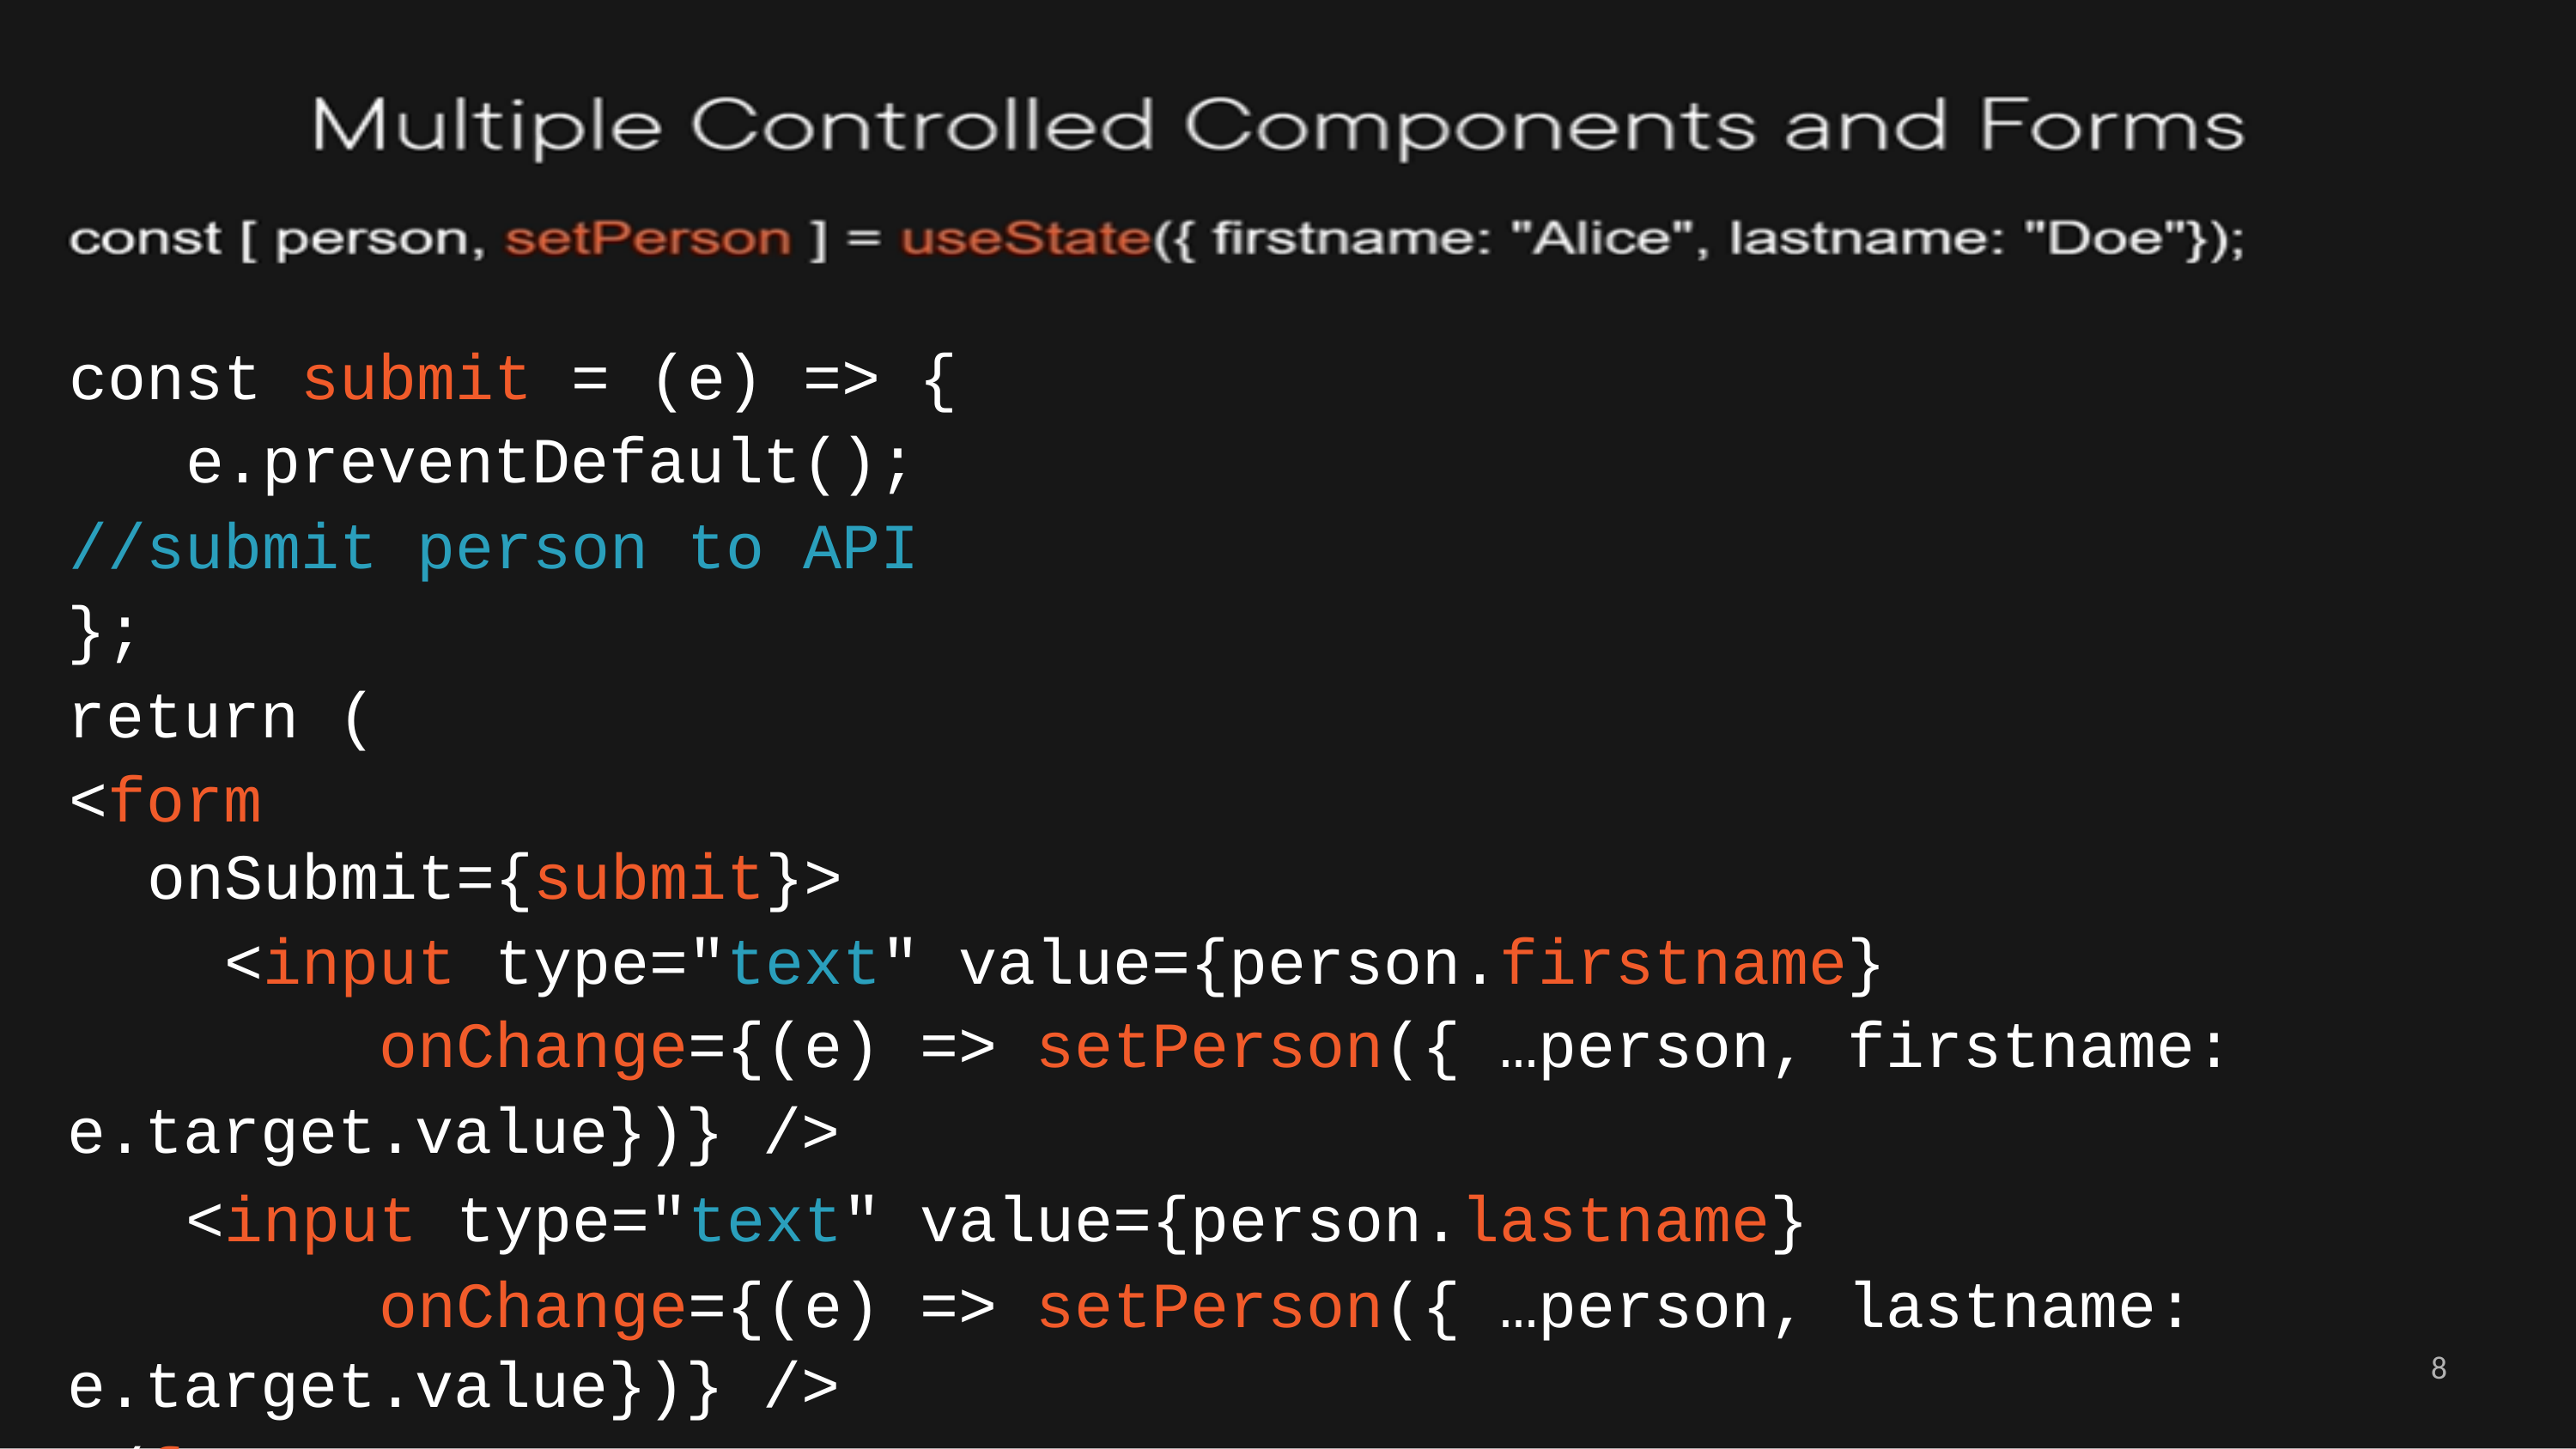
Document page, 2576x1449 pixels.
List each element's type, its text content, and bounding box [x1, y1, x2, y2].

text_box const submit = (e) => { e.preventDefault(); //submit person to API }; return ( <form onSubmit={submit}> <input type="text" value={person.firstname} onChange={(e) => setPerson({ …person, firstname: e.target.value})} /> <input type="text" value={person.lastname} onChange={(e) => setPerson({ …person, lastname: e.target.value})} /> </form> [67, 326, 2238, 1449]
picture [0, 69, 2448, 264]
slide_number 8 [1855, 1347, 2447, 1420]
